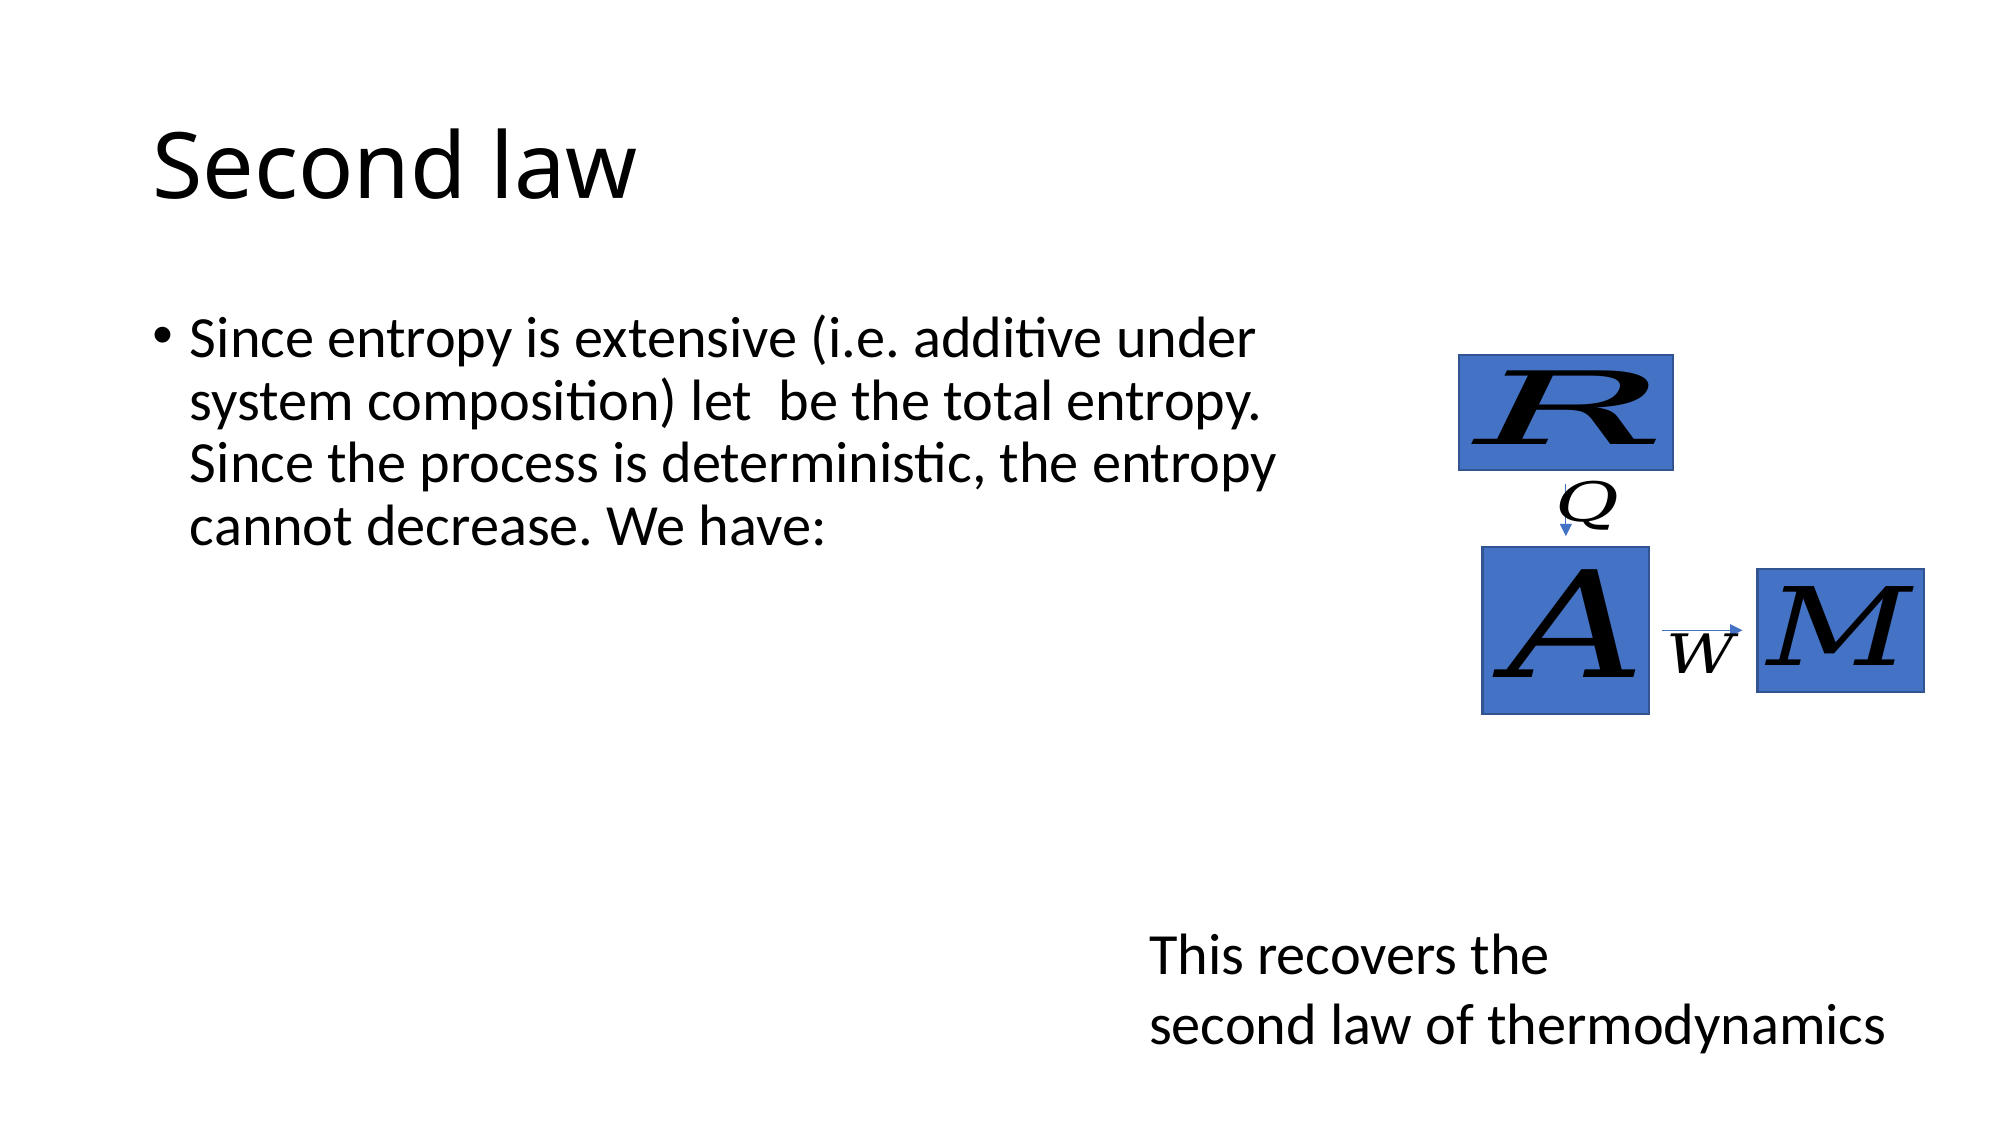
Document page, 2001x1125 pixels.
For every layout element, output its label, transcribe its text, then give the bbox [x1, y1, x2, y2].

text_box This recovers the second law of thermodynamics [1134, 908, 1902, 1064]
title Second law [137, 59, 1863, 278]
